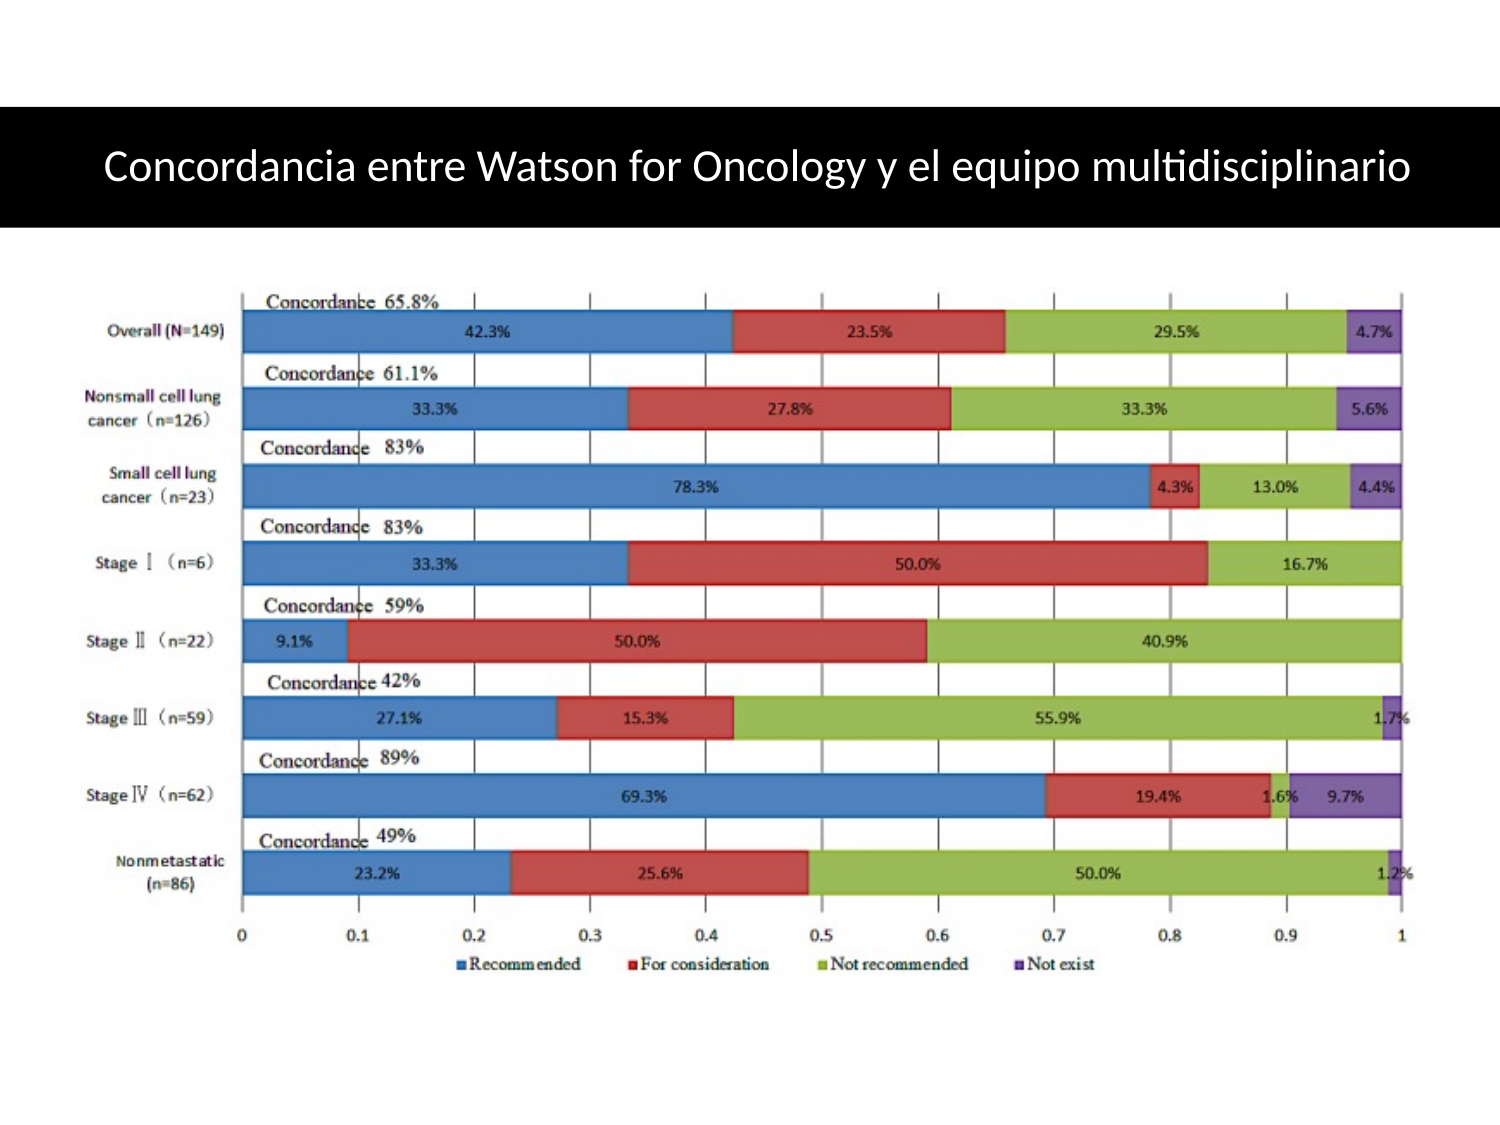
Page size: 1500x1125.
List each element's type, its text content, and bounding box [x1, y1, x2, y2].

text_box [0, 105, 1500, 230]
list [78, 286, 1422, 985]
title Concordancia entre Watson for Oncology y el equipo multidisciplinario [68, 105, 1448, 228]
